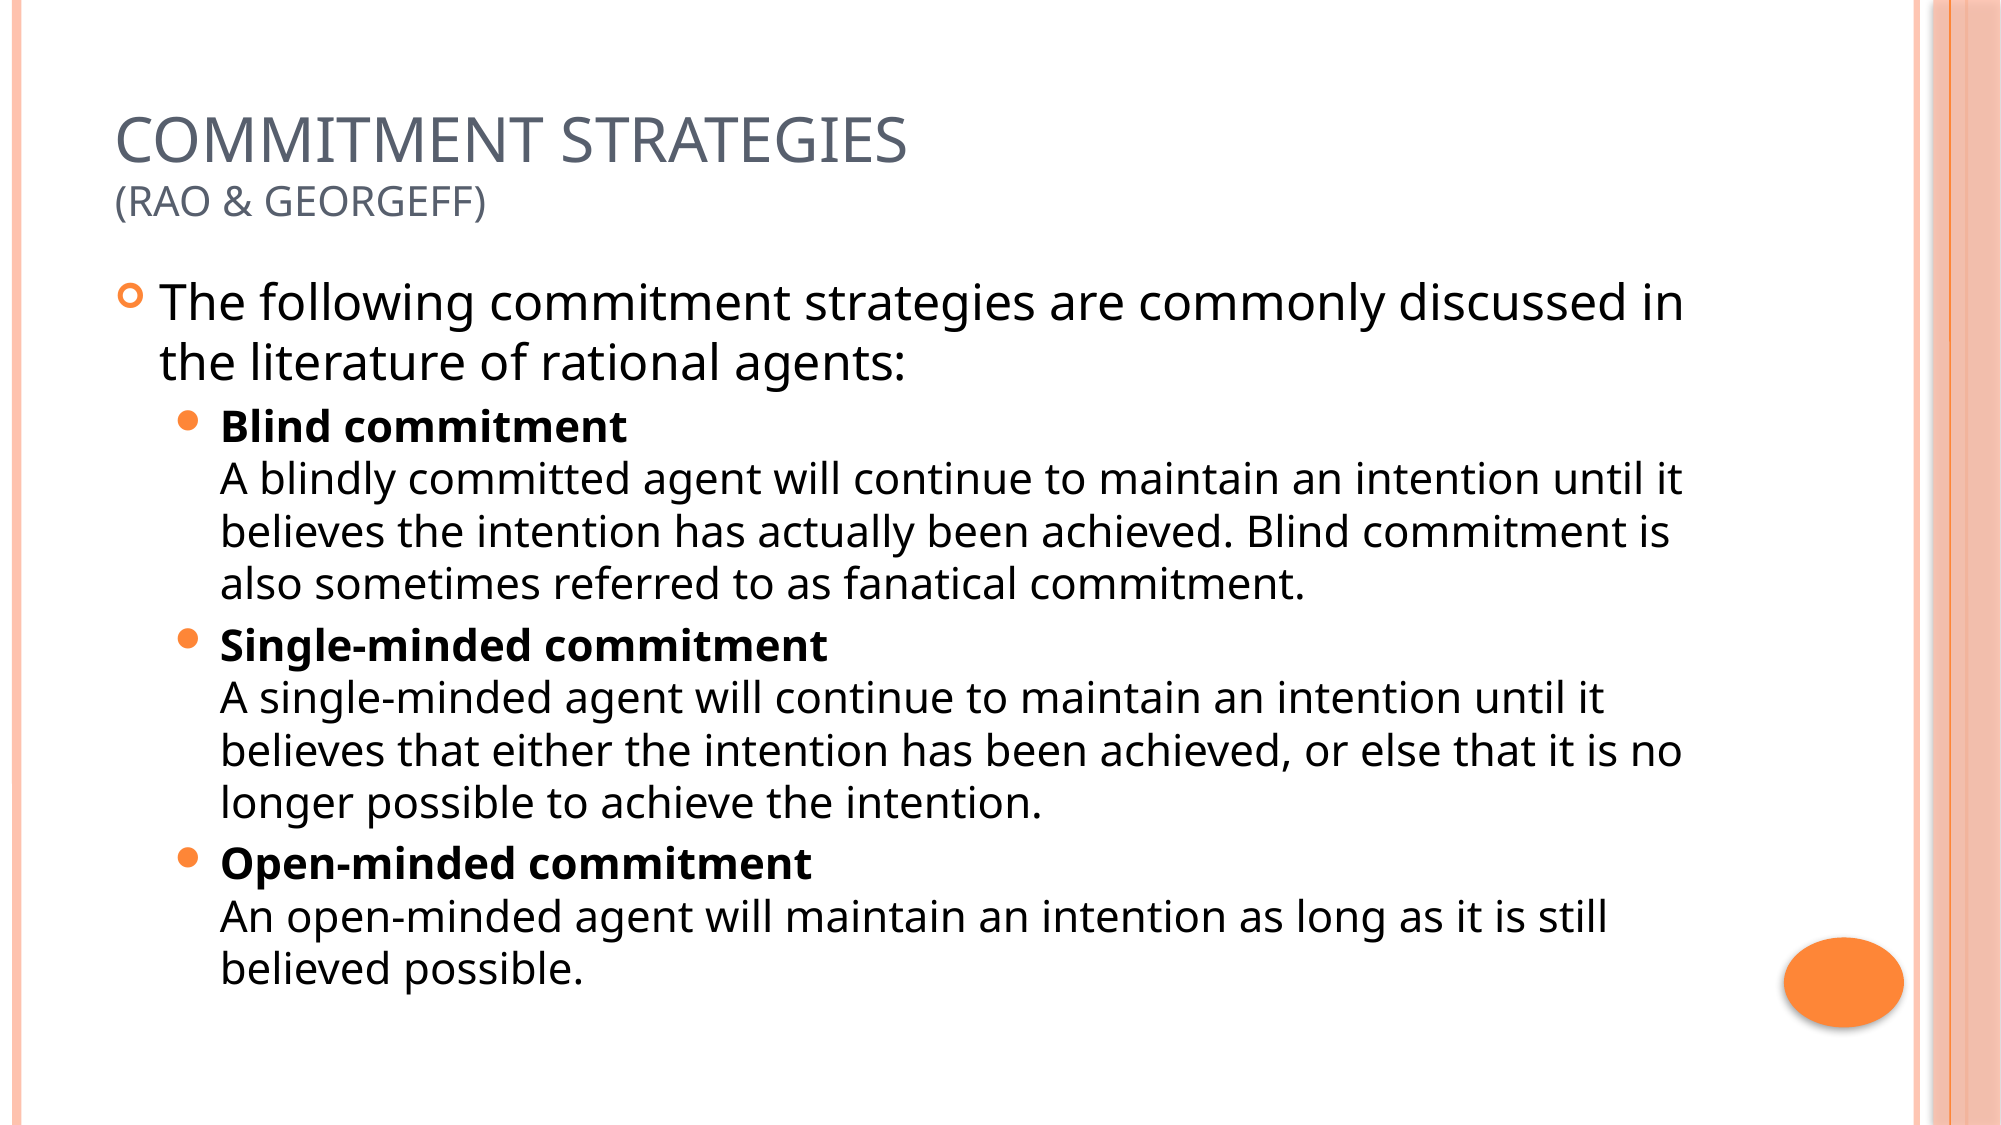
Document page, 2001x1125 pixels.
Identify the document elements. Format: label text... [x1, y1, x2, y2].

title Commitment Strategies (Rao & Georgeff) [99, 45, 1734, 233]
list The following commitment strategies are commonly discussed in the literature of rational agents: Blind commitment A blindly committed agent will continue to maintain an intention until it believes the intention has actually been achieved. Blind commitment is also sometimes referred to as fanatical commitment. Single-minded commitment A single-minded agent will continue to maintain an intention until it believes that either the intention has been achieved, or else that it is no longer possible to achieve the intention. Open-minded commitment An open-minded agent will maintain an intention as long as it is still believed possible. [99, 262, 1734, 1062]
